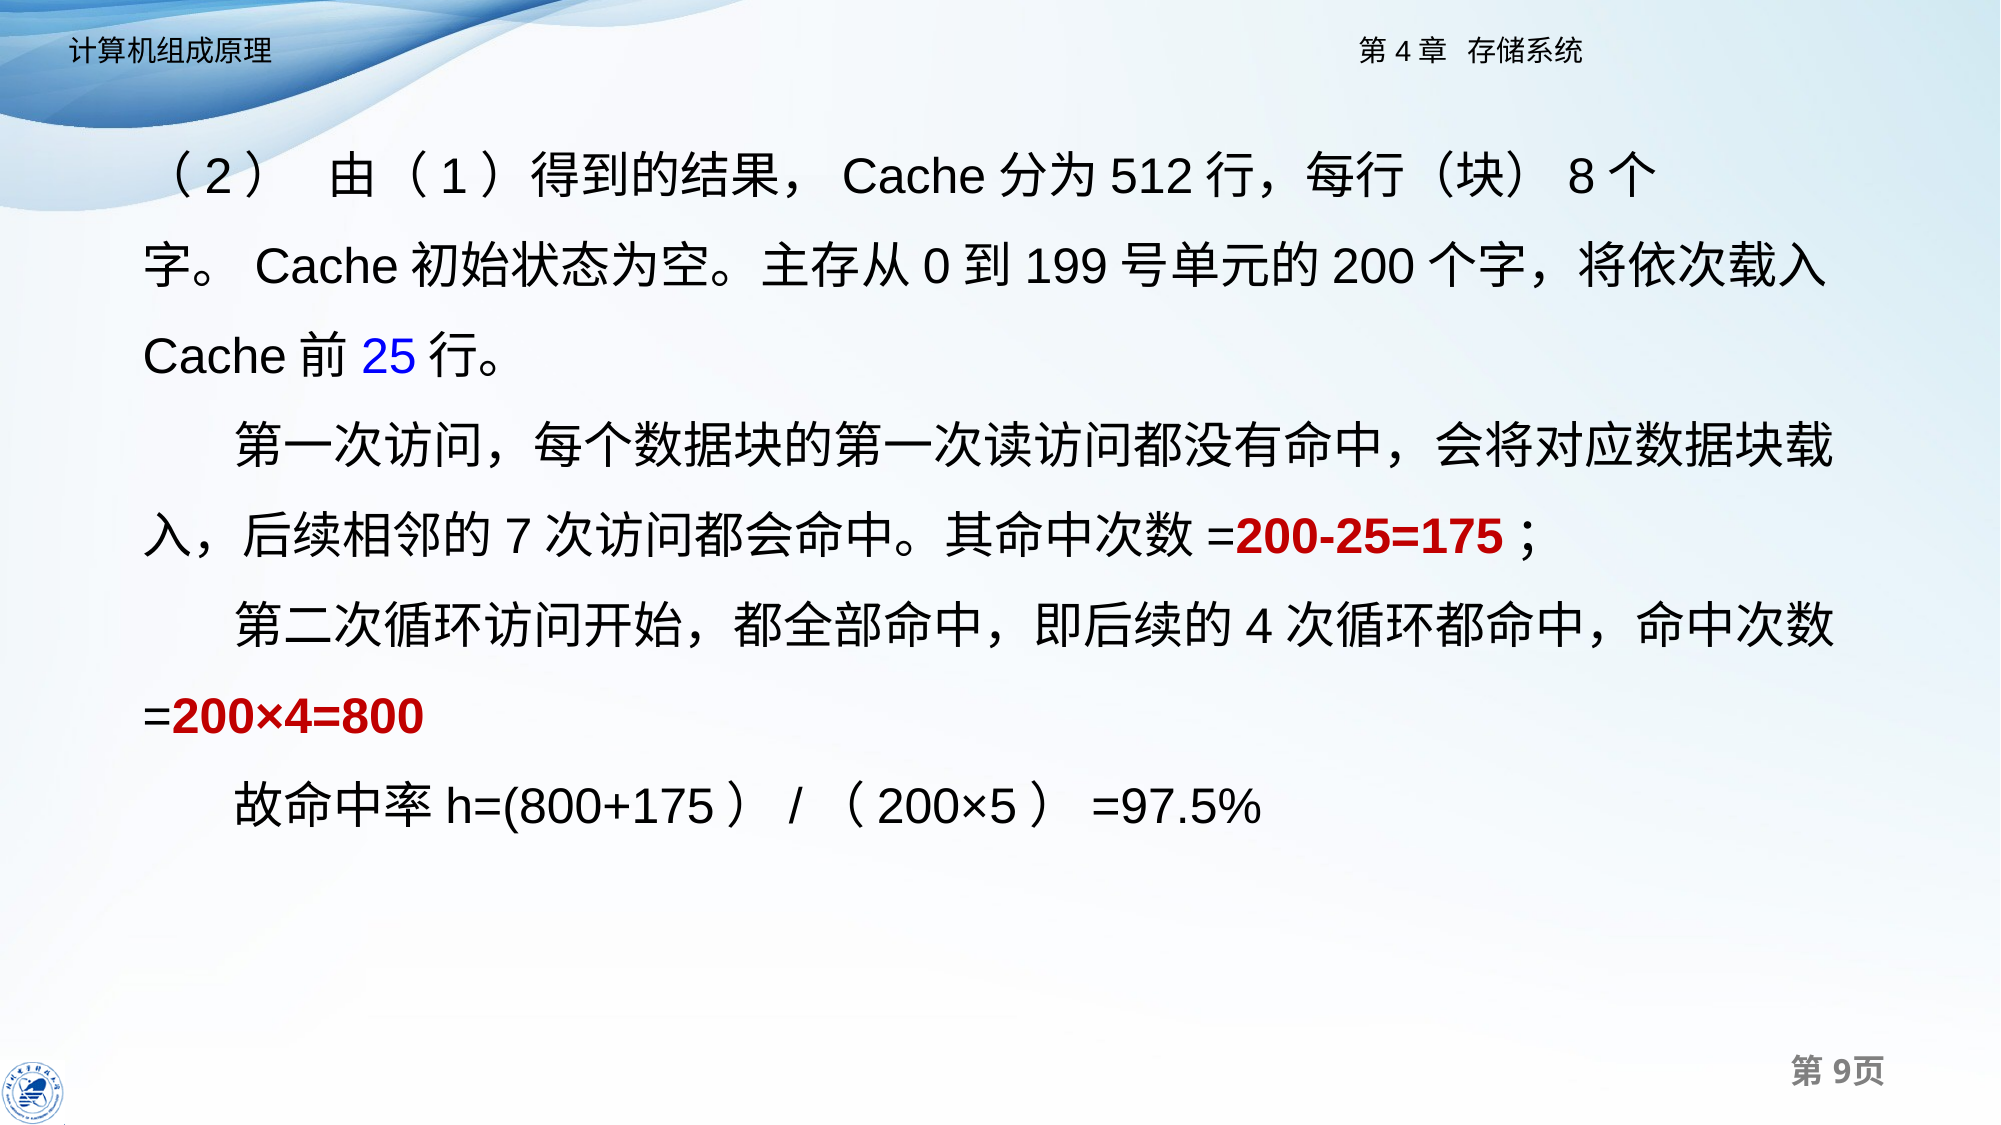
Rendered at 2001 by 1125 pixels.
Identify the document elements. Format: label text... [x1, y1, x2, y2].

text_box （2） 由（1）得到的结果，Cache分为512行，每行（块）8个字。Cache初始状态为空。主存从0到199号单元的200个字，将依次载入Cache前25行。 第一次访问，每个数据块的第一次读访问都没有命中，会将对应数据块载入，后续相邻的7次访问都会命中。其命中次数=200-25=175； 第二次循环访问开始，都全部命中，即后续的4次循环都命中，命中次数=200×4=800 故命中率h=(800+175）/（200×5）=97.5% [127, 106, 1873, 842]
picture [0, 0, 2001, 1125]
